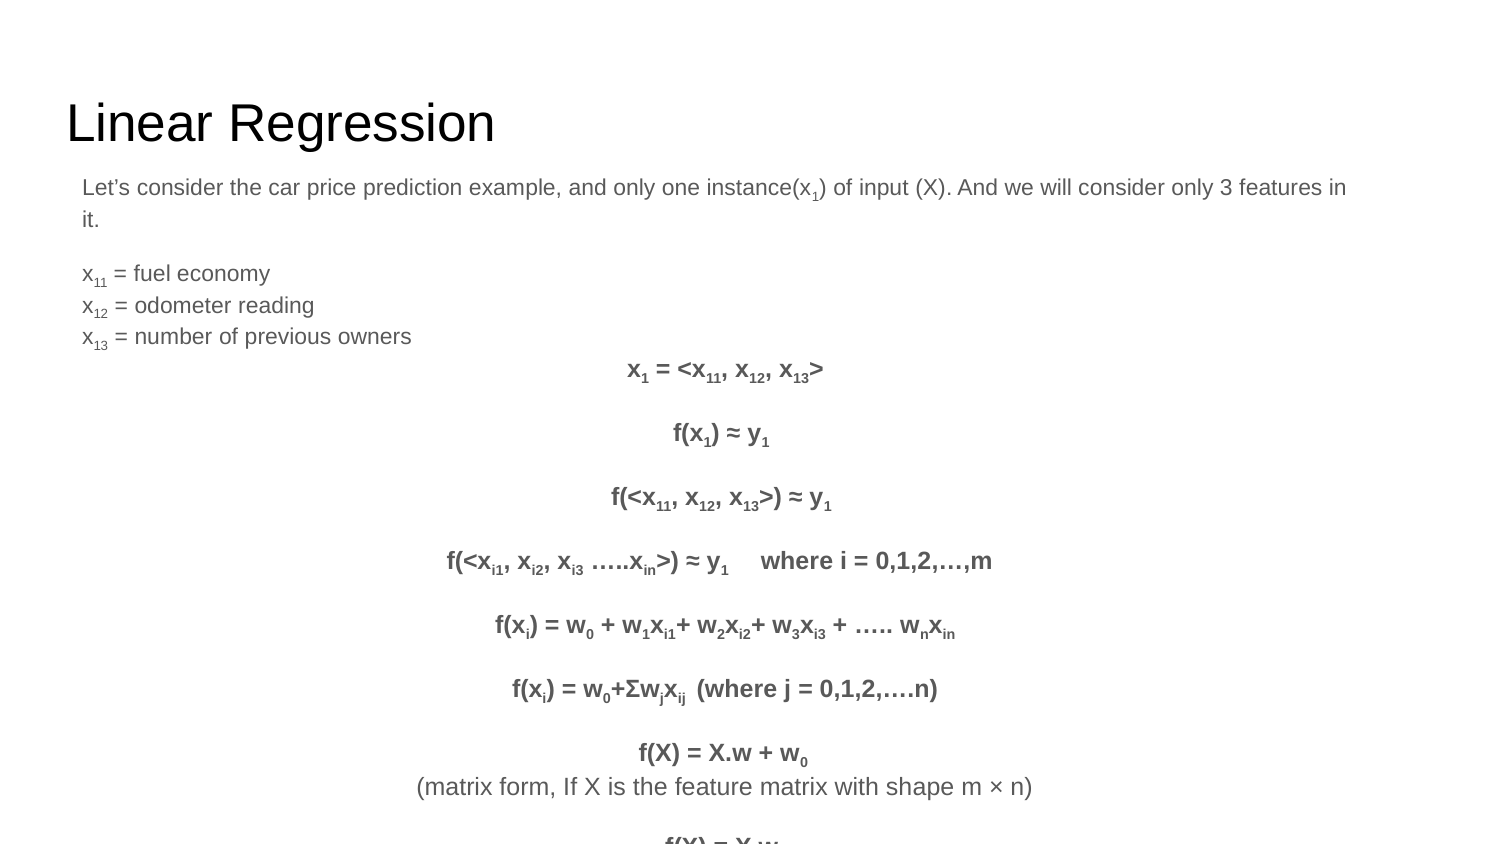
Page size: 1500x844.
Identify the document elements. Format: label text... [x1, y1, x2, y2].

title Linear Regression [51, 72, 1449, 167]
text_box Let’s consider the car price prediction example, and only one instance(x1) of input (X). And we will consider only 3 features in it. x11 = fuel economy x12 = odometer reading x13 = number of previous owners x1 = <x11, x12, x13> f(x1) ≈ y1 f(<x11, x12, x13>) ≈ y1 f(<xi1, xi2, xi3 …..xin>) ≈ y1 where i = 0,1,2,…,m f(xi) = w0 + w1xi1+ w2xi2+ w3xi3 + ….. wnxin f(xi) = w0+Σwjxij (where j = 0,1,2,….n) f(X) = X.w + w0 (matrix form, If X is the feature matrix with shape m × n) f(X) = X.w (include the bias term as part of the weights by adding a column of ones to 𝑋) [67, 157, 1384, 826]
